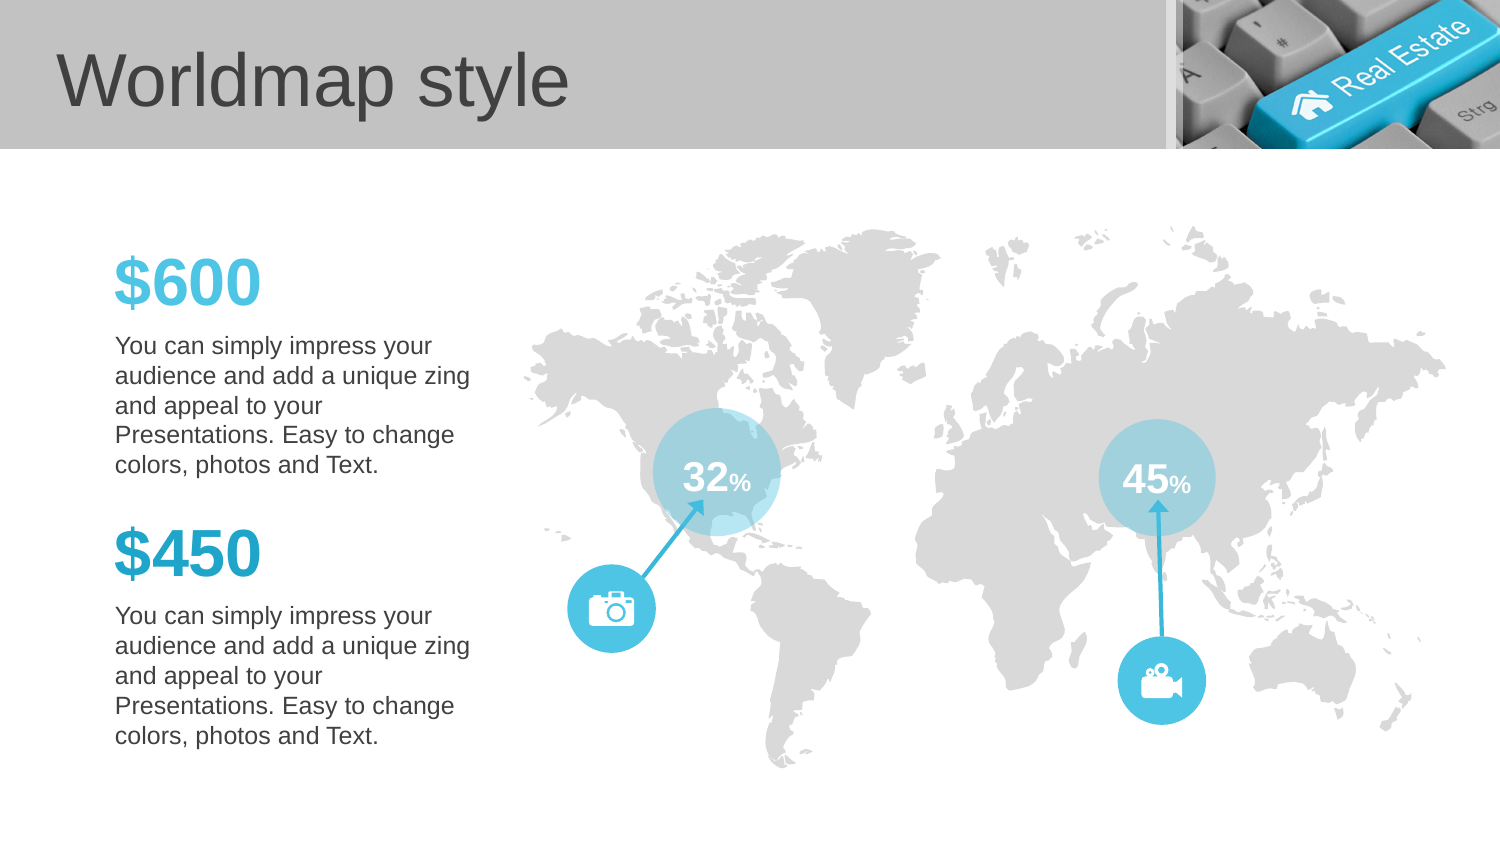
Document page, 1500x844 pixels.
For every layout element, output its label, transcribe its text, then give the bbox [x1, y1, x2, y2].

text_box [642, 499, 704, 578]
picture [0, 0, 1500, 844]
text_box $450 [100, 502, 302, 592]
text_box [523, 225, 1447, 769]
text_box $600 [100, 231, 302, 321]
text_box You can simply impress your audience and add a unique zing and appeal to your Presentations. Easy to change colors, photos and Text. [100, 321, 502, 487]
list Worldmap style [41, 28, 1500, 124]
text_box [1157, 499, 1163, 637]
text_box You can simply impress your audience and add a unique zing and appeal to your Presentations. Easy to change colors, photos and Text. [100, 592, 502, 757]
